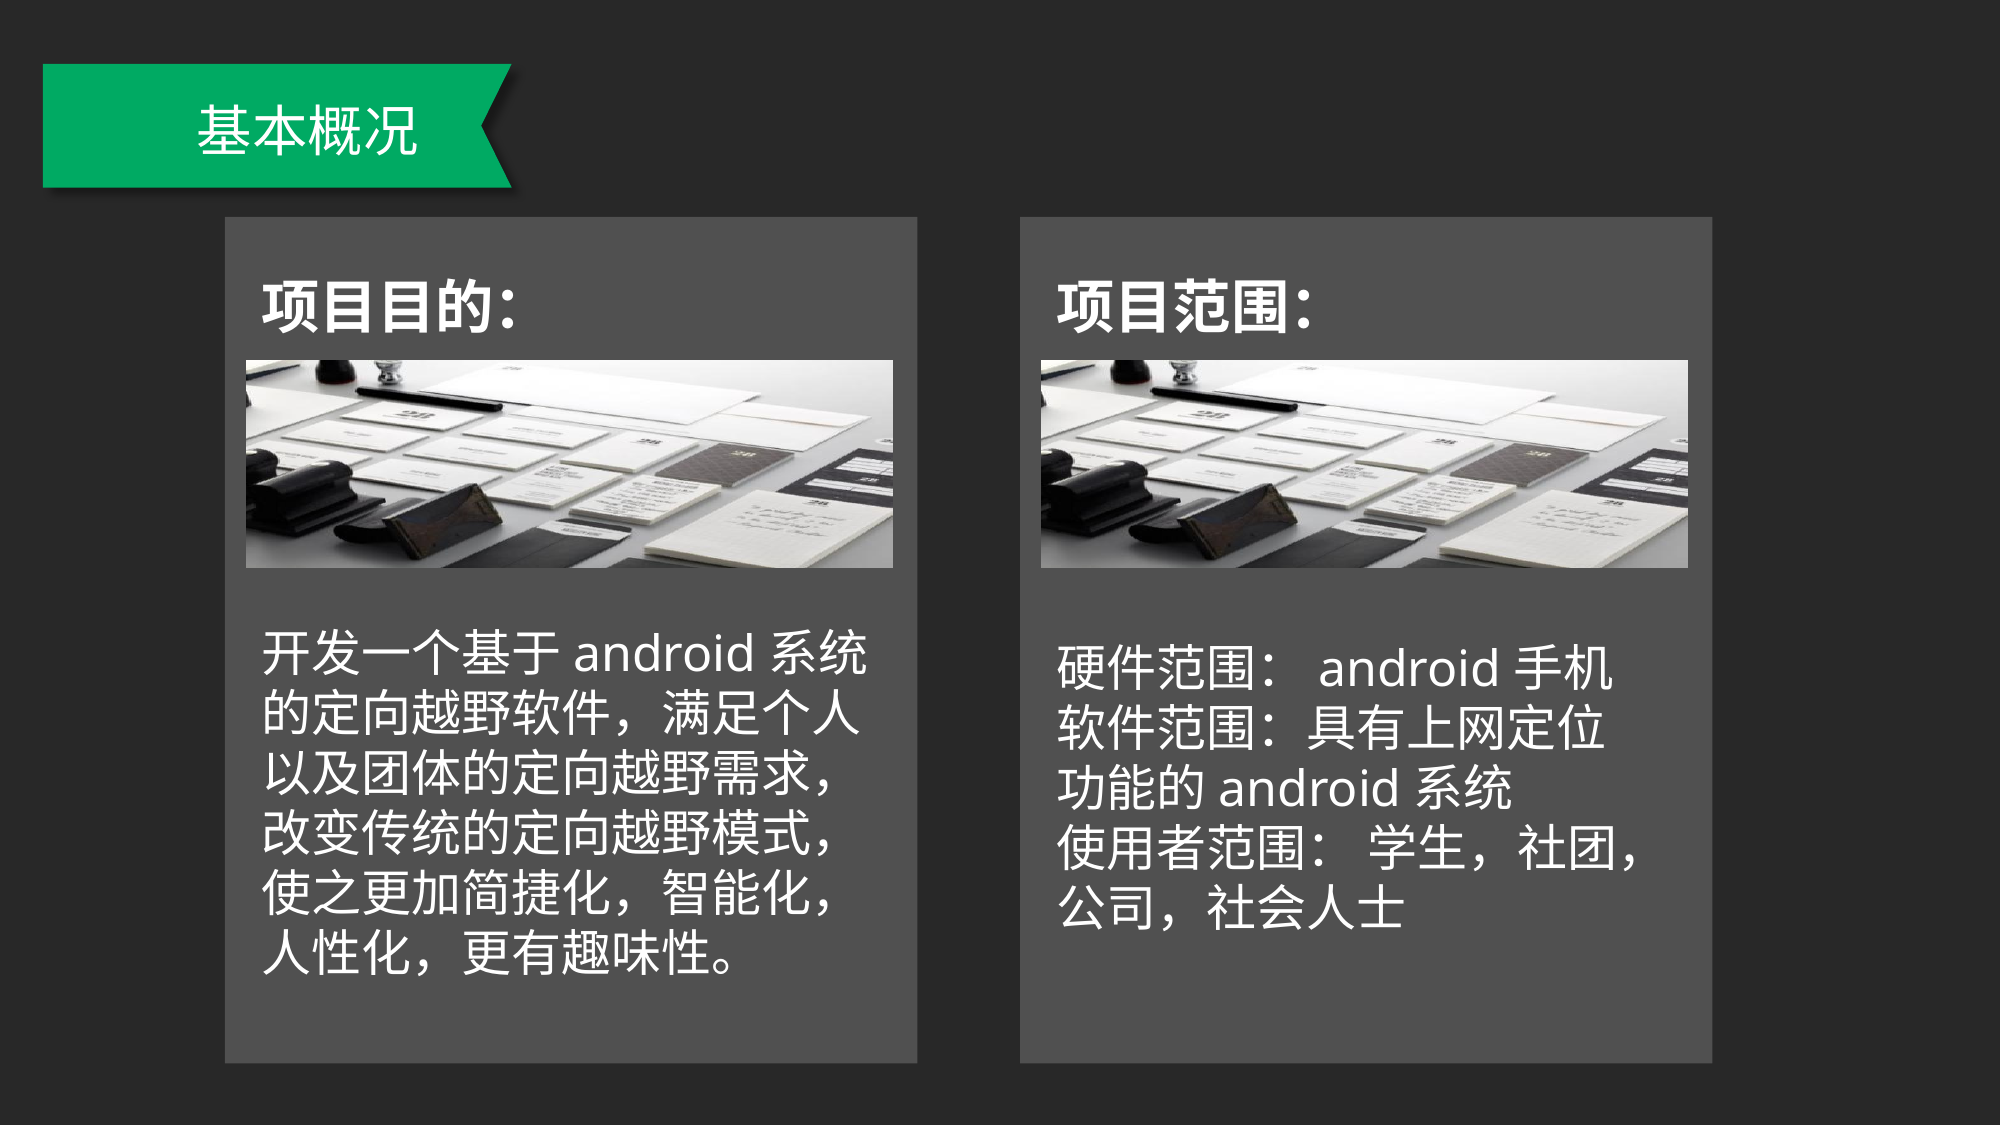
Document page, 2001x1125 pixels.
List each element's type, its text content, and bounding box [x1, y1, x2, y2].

text_box 基本概况 [182, 81, 434, 170]
text_box [42, 63, 513, 189]
picture [246, 360, 893, 569]
text_box [1020, 216, 1713, 1064]
text_box 开发一个基于android系统的定向越野软件，满足个人以及团体的定向越野需求，改变传统的定向越野模式，使之更加简捷化，智能化，人性化，更有趣味性。 [246, 613, 893, 1067]
picture [1041, 360, 1688, 569]
text_box 项目目的： [246, 262, 577, 348]
text_box [224, 216, 918, 1064]
text_box 项目范围： [1041, 262, 1373, 348]
